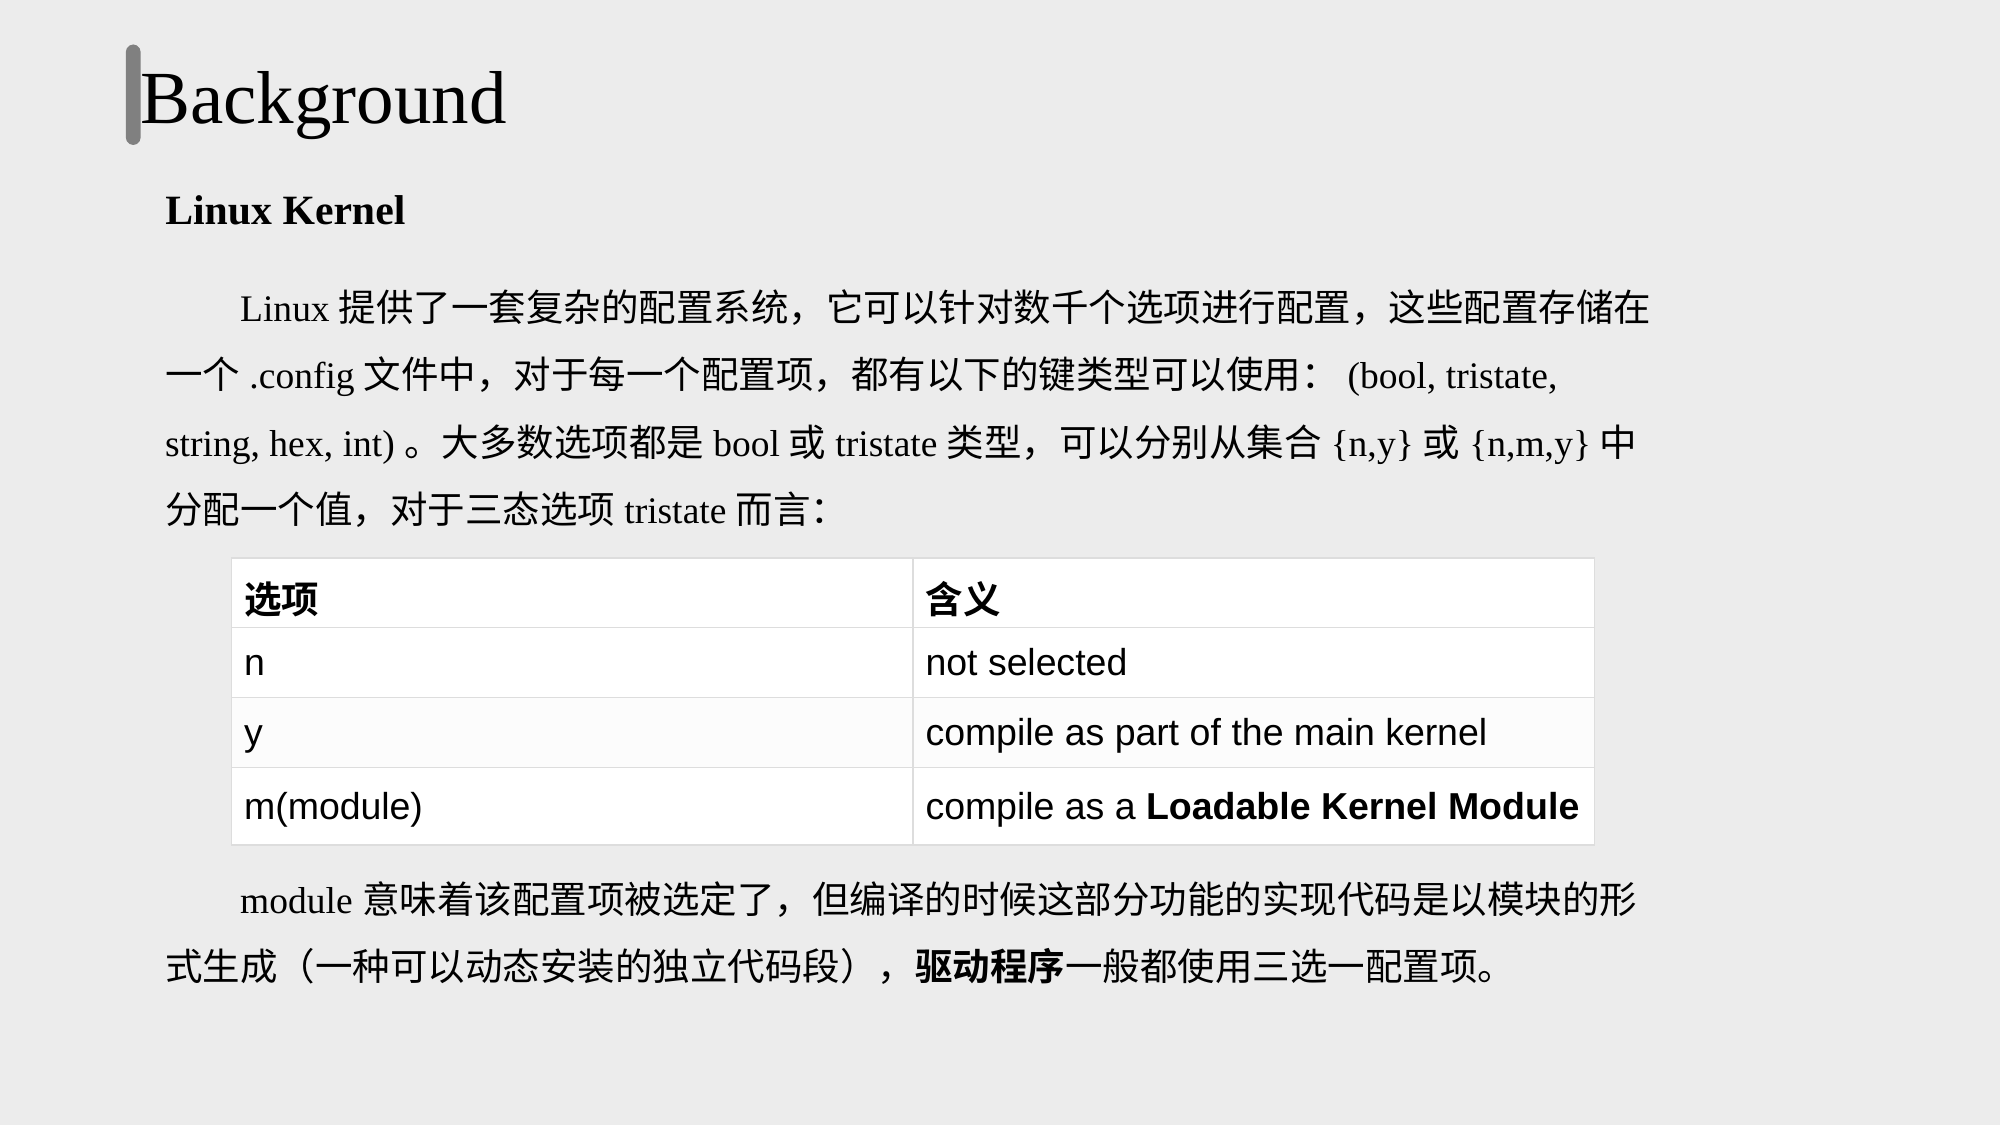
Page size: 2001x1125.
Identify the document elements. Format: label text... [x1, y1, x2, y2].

table_cell y [232, 698, 912, 767]
table_header 含义 [914, 559, 1594, 627]
text_box Linux Kernel [150, 165, 1810, 241]
table_cell n [232, 628, 912, 697]
table_cell compile as a Loadable Kernel Module [914, 768, 1594, 844]
table_header 选项 [232, 559, 912, 627]
table_cell compile as part of the main kernel [914, 698, 1594, 767]
text_box Linux提供了一套复杂的配置系统，它可以针对数千个选项进行配置，这些配置存储在一个.config文件中，对于每一个配置项，都有以下的键类型可以使用：(bool, tristate, string, hex, int)。大多数选项都是bool或tristate类型，可以分别从集合{n,y}或{n,m,y}中分配一个值，对于三态选项tristate而言： [150, 254, 1676, 539]
text_box Background [125, 40, 804, 146]
table_cell not selected [914, 628, 1594, 697]
text_box module意味着该配置项被选定了，但编译的时候这部分功能的实现代码是以模块的形式生成（一种可以动态安装的独立代码段），驱动程序一般都使用三选一配置项。 [150, 845, 1676, 1064]
table_cell m(module) [232, 768, 912, 844]
